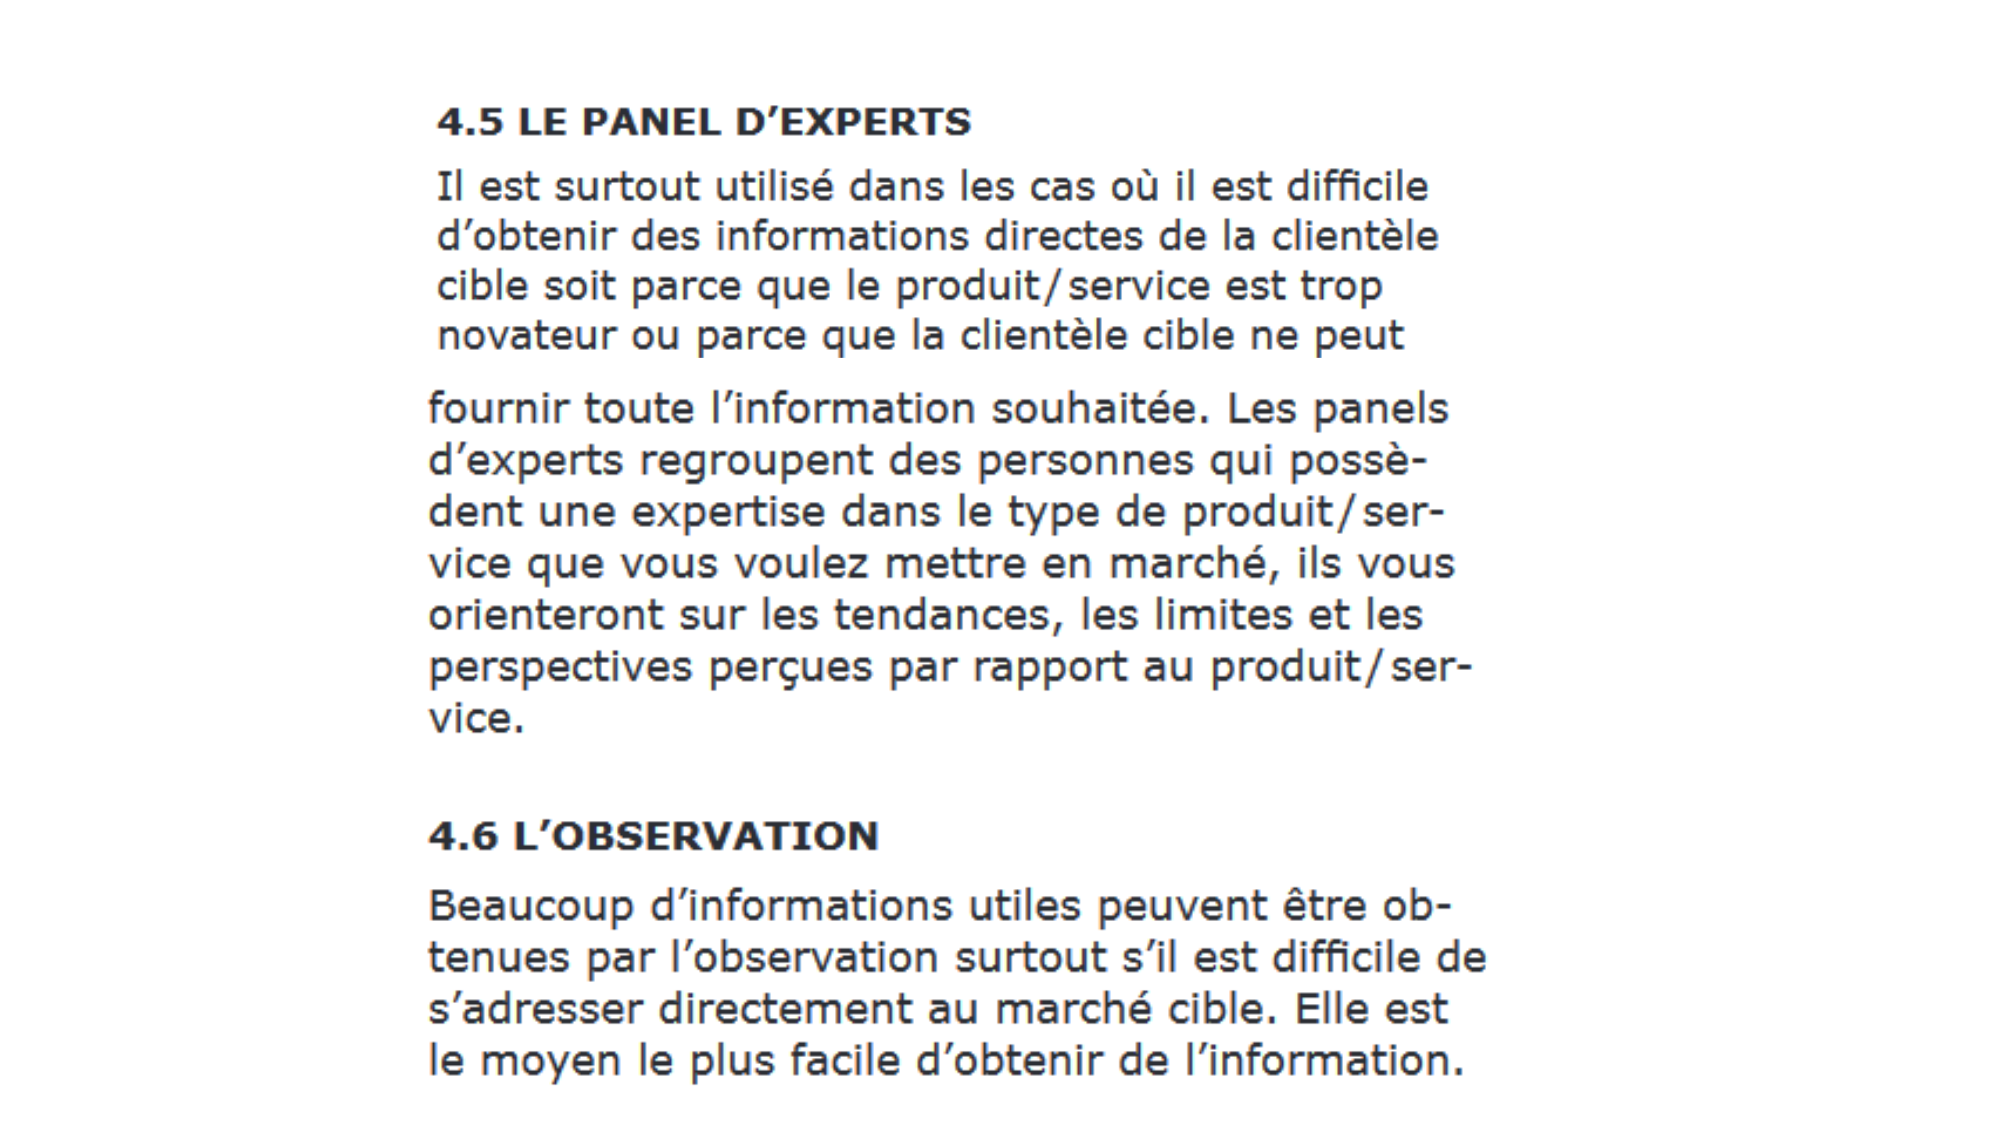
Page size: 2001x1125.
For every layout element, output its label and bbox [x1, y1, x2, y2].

picture [412, 59, 1547, 1125]
